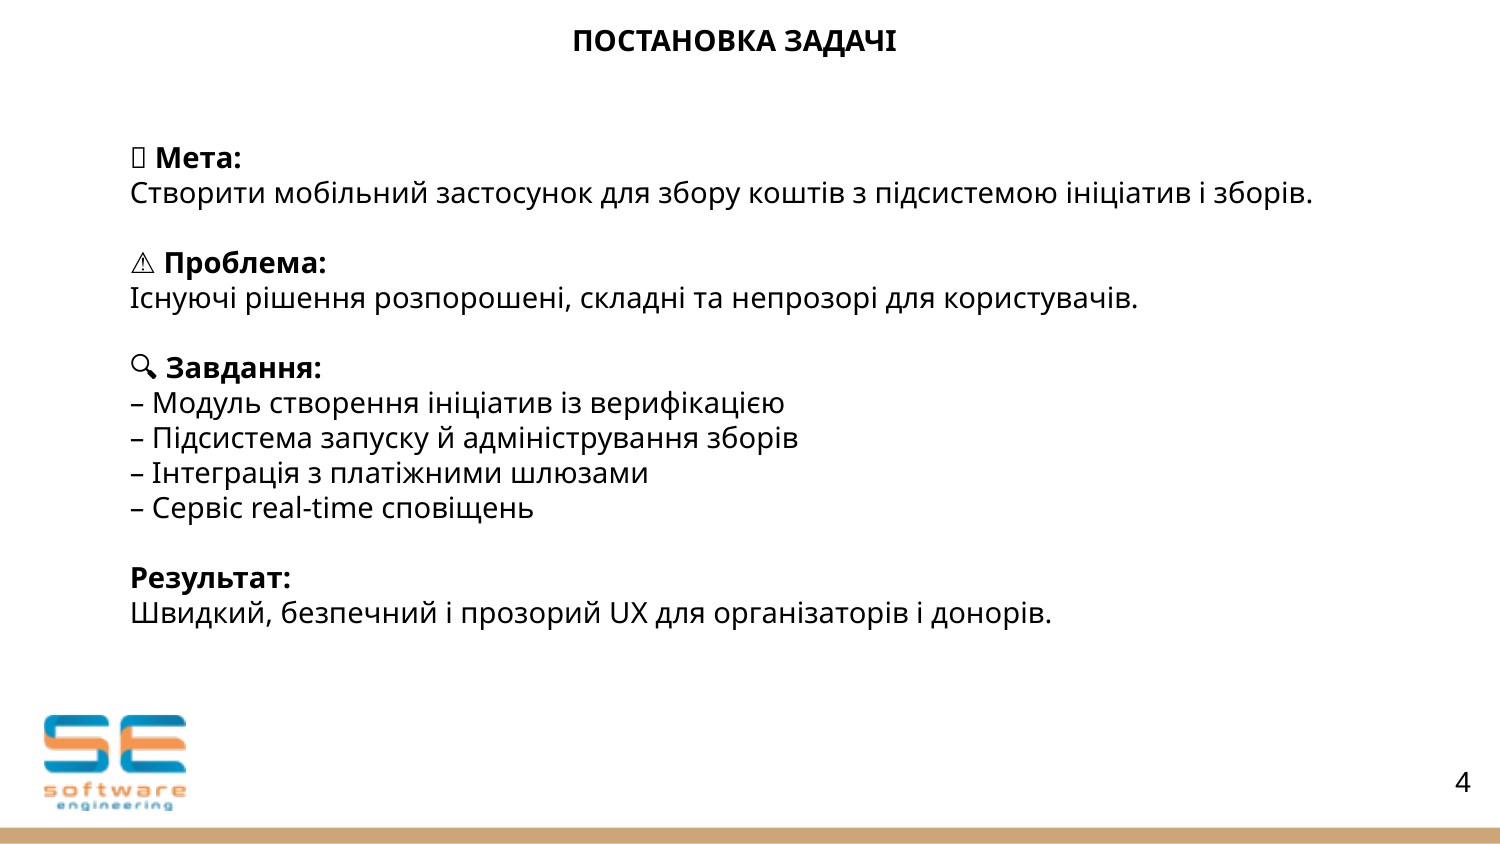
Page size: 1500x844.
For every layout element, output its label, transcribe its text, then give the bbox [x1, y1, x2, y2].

text_box ПОСТАНОВКА ЗАДАЧІ [540, 14, 929, 65]
text_box ‹#› [1440, 755, 1487, 806]
text_box 🎯 Мета: Створити мобільний застосунок для збору коштів з підсистемою ініціатив і зборів. ⚠ Проблема: Існуючі рішення розпорошені, складні та непрозорі для користувачів. 🔍 Завдання: – Модуль створення ініціатив із верифікацією – Підсистема запуску й адміністрування зборів – Інтеграція з платіжними шлюзами – Сервіс real-time сповіщень Результат: Швидкий, безпечний і прозорий UX для організаторів і донорів. [114, 124, 1354, 644]
picture [43, 714, 186, 811]
